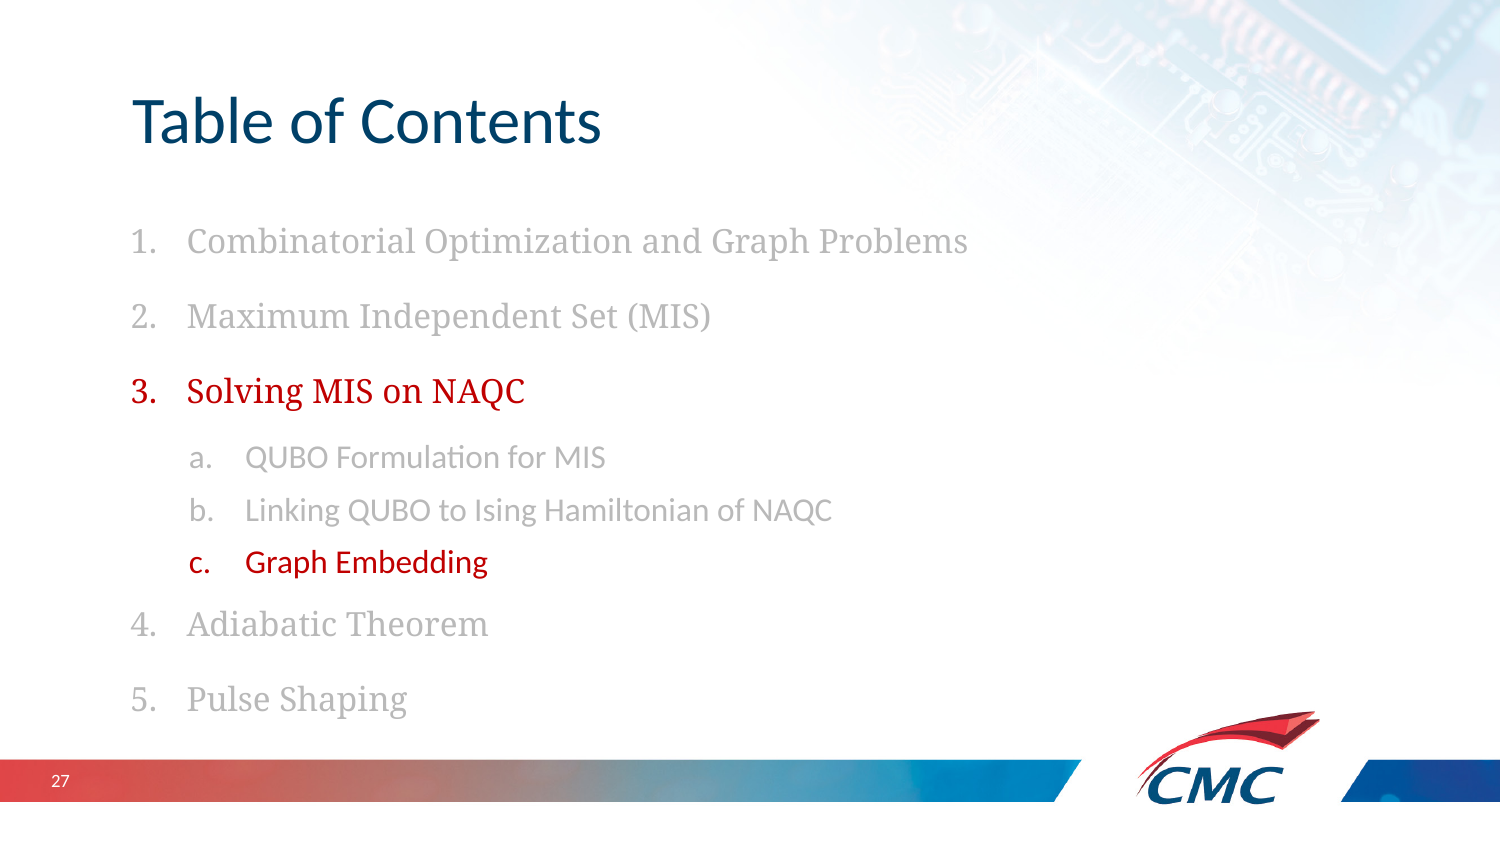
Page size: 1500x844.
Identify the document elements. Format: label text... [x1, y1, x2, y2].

picture [0, 0, 1500, 844]
title Table of Contents [117, 49, 1385, 190]
list Combinatorial Optimization and Graph Problems Maximum Independent Set (MIS) Solving MIS on NAQC QUBO Formulation for MIS Linking QUBO to Ising Hamiltonian of NAQC Graph Embedding Adiabatic Theorem Pulse Shaping [115, 212, 1386, 708]
slide_number 27 [0, 761, 122, 807]
